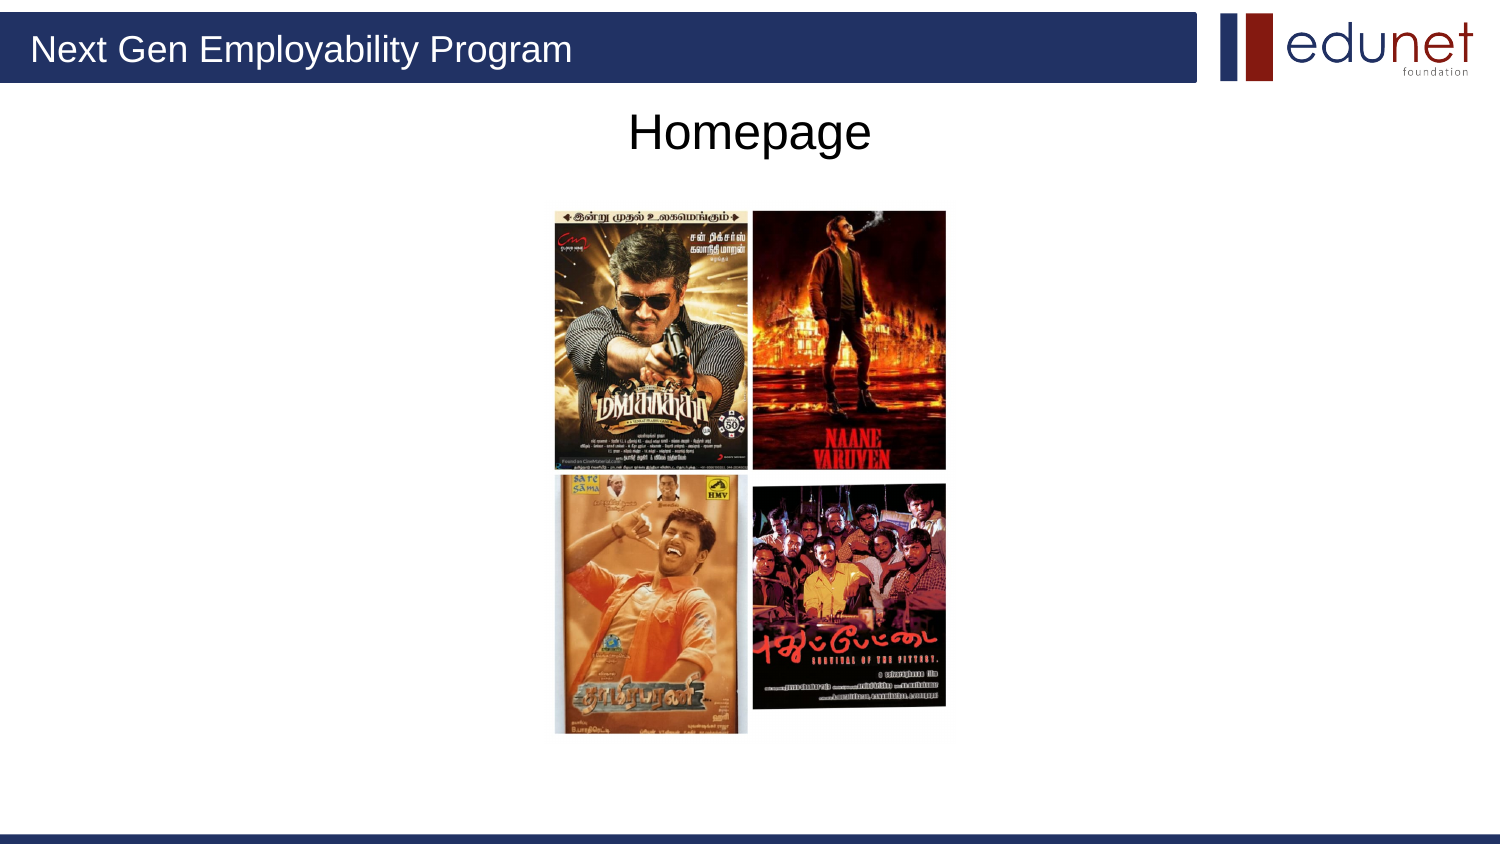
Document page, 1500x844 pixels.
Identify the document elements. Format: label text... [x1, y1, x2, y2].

picture [1279, 14, 1482, 83]
title Homepage [25, 100, 1475, 175]
picture [544, 200, 956, 744]
